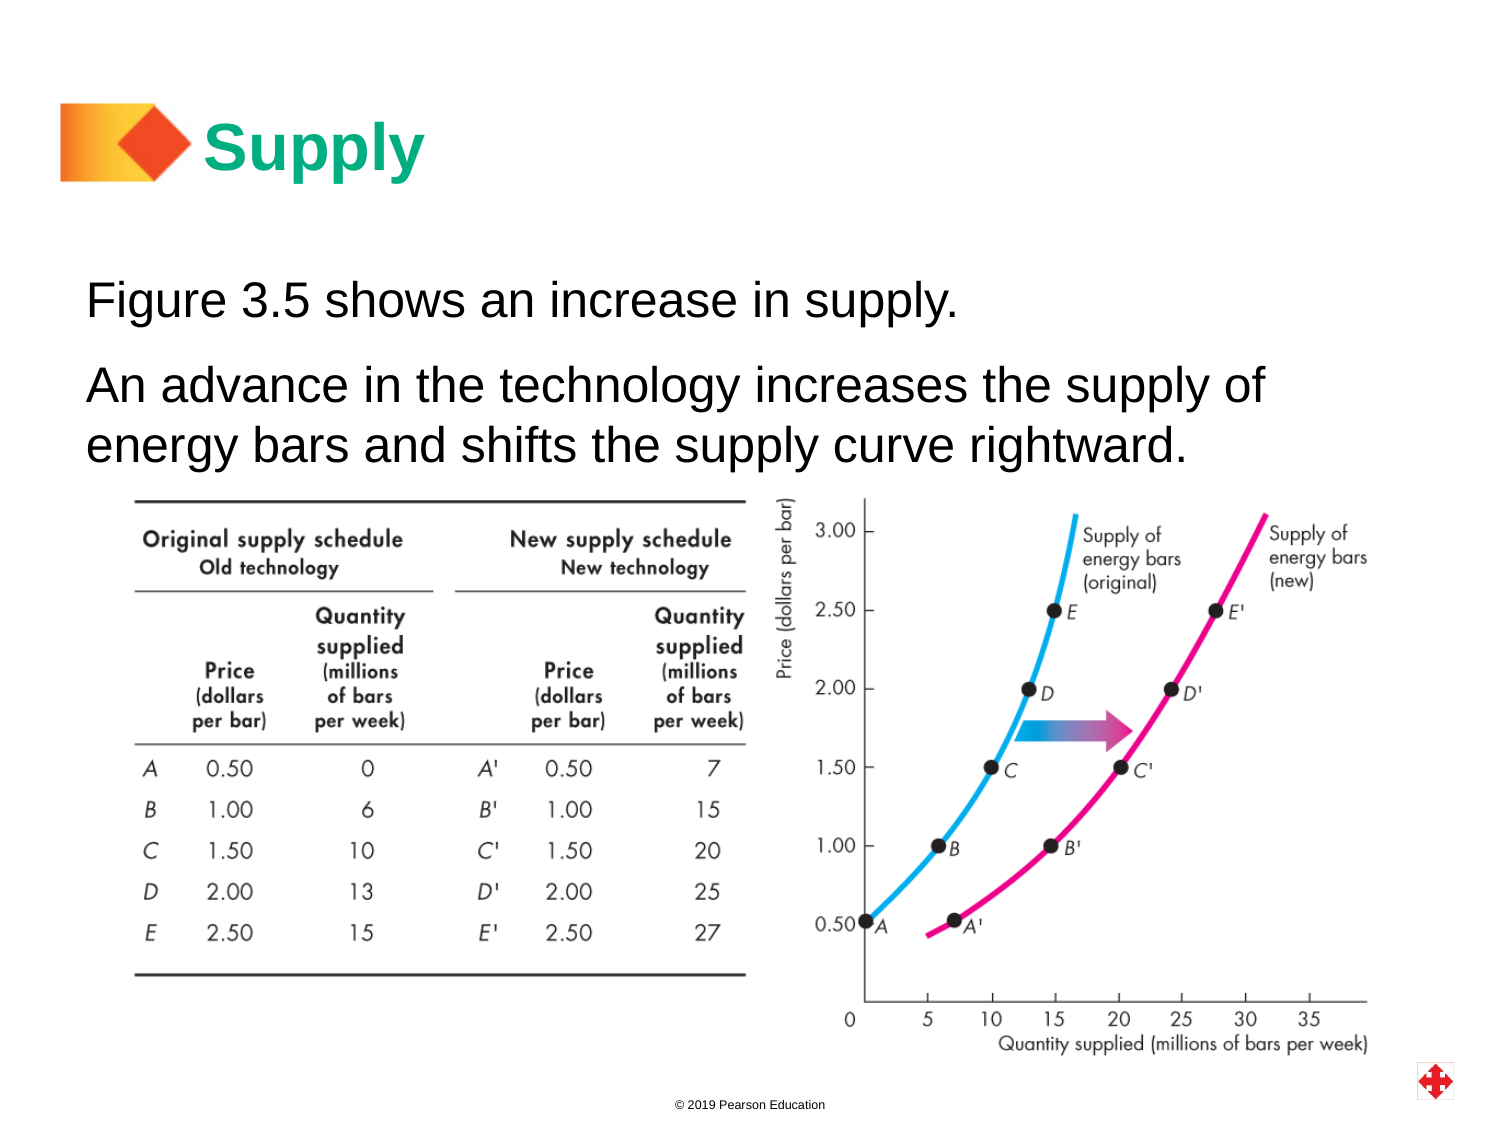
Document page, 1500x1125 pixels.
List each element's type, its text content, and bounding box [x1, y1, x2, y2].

picture [129, 495, 1372, 1062]
picture [1417, 1062, 1455, 1100]
list Figure 3.5 shows an increase in supply. An advance in the technology increases the supply of energy bars and shifts the supply curve rightward. [59, 259, 1410, 1003]
title Supply [188, 50, 1452, 238]
picture [59, 102, 188, 184]
